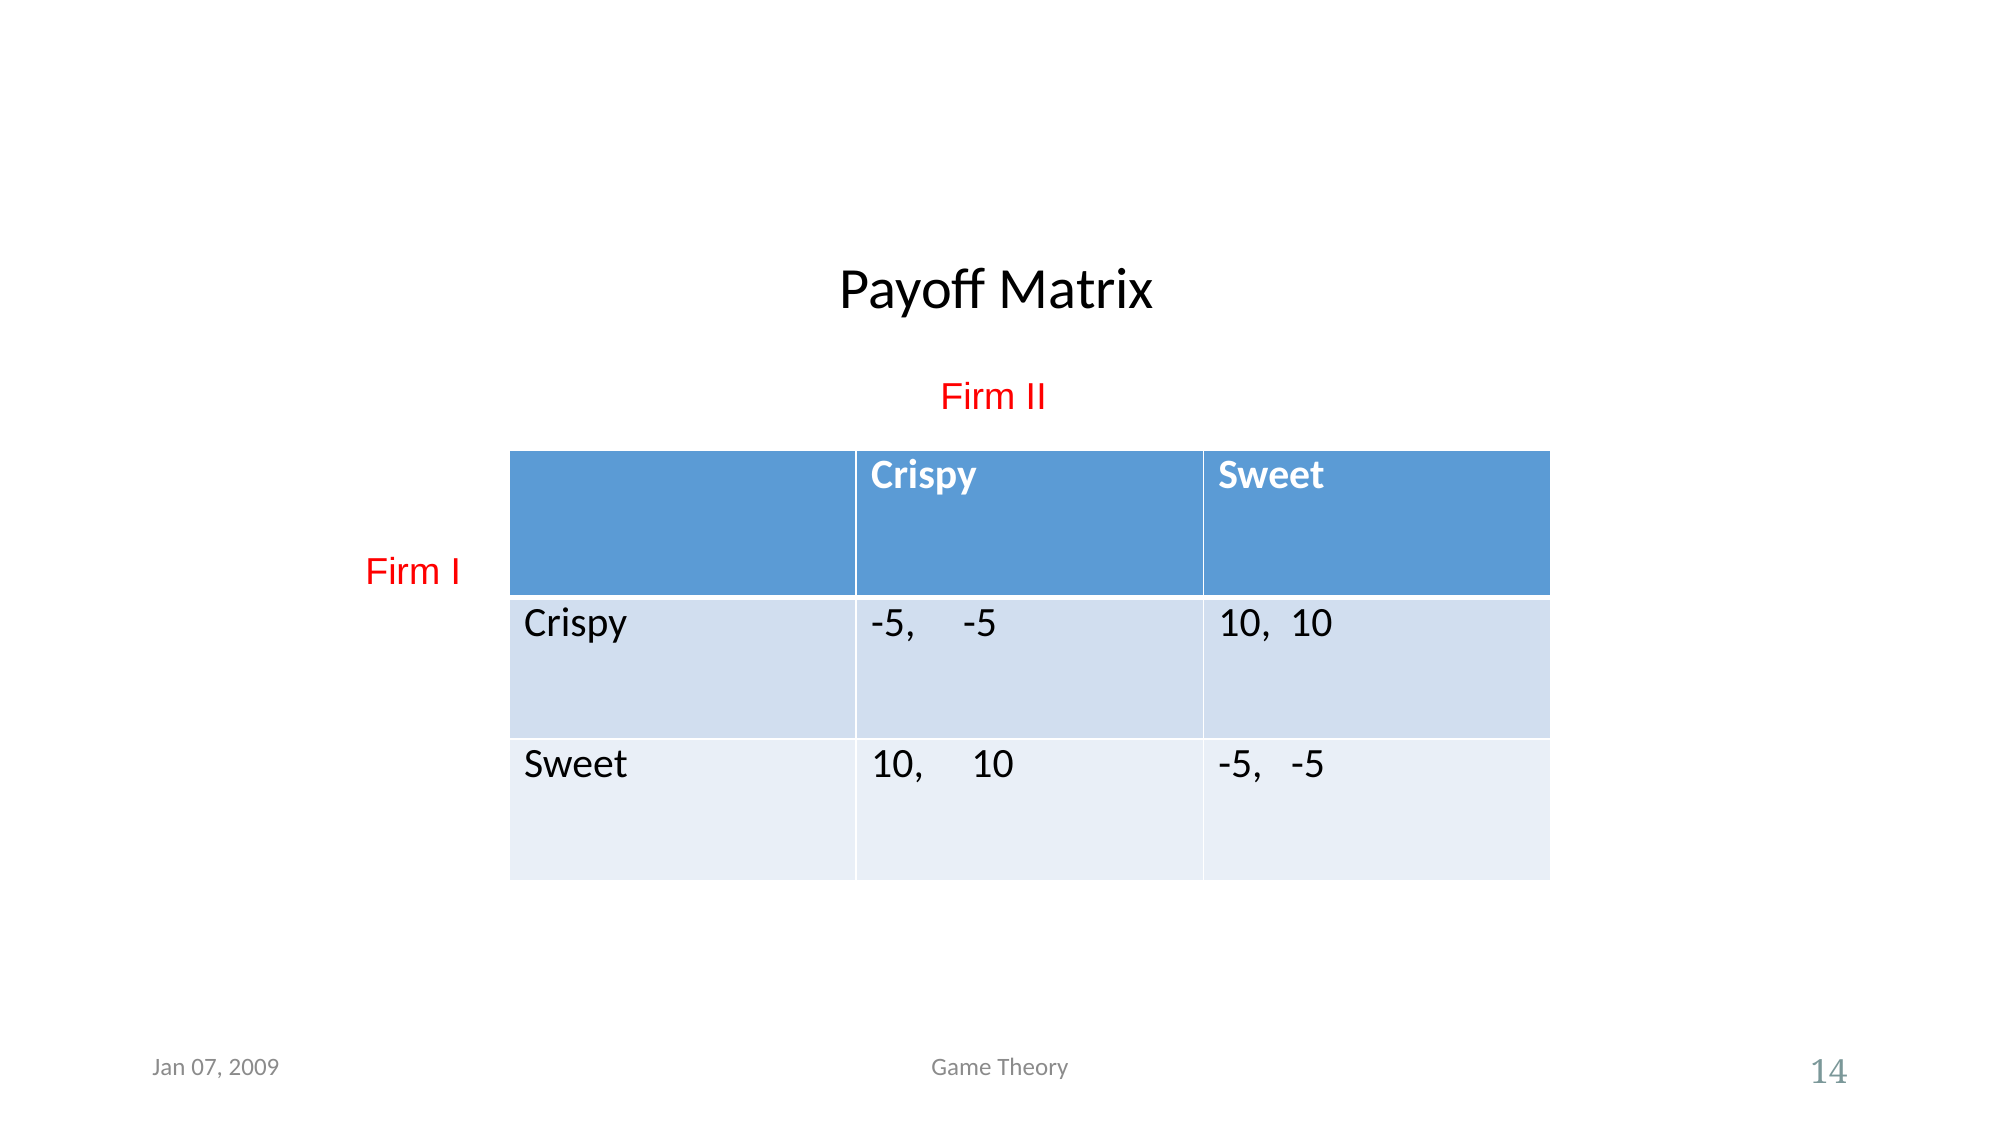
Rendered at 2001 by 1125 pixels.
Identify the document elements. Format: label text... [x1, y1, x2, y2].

table_header [510, 451, 855, 595]
text_box Firm I [350, 539, 477, 599]
table_cell -5, -5 [1204, 740, 1550, 880]
table_cell Crispy [510, 600, 855, 738]
footer Game Theory [662, 1042, 1338, 1103]
table_header Sweet [1204, 451, 1550, 595]
table_cell Sweet [510, 740, 855, 880]
table_cell 10, 10 [857, 740, 1203, 880]
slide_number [137, 1042, 588, 1103]
table_cell -5, -5 [857, 600, 1203, 738]
text_box Firm II [925, 364, 1062, 424]
table_header Crispy [857, 451, 1203, 595]
list Payoff Matrix [299, 250, 1695, 1001]
table_cell 10, 10 [1204, 600, 1550, 738]
slide_number 14 [1412, 1042, 1863, 1103]
